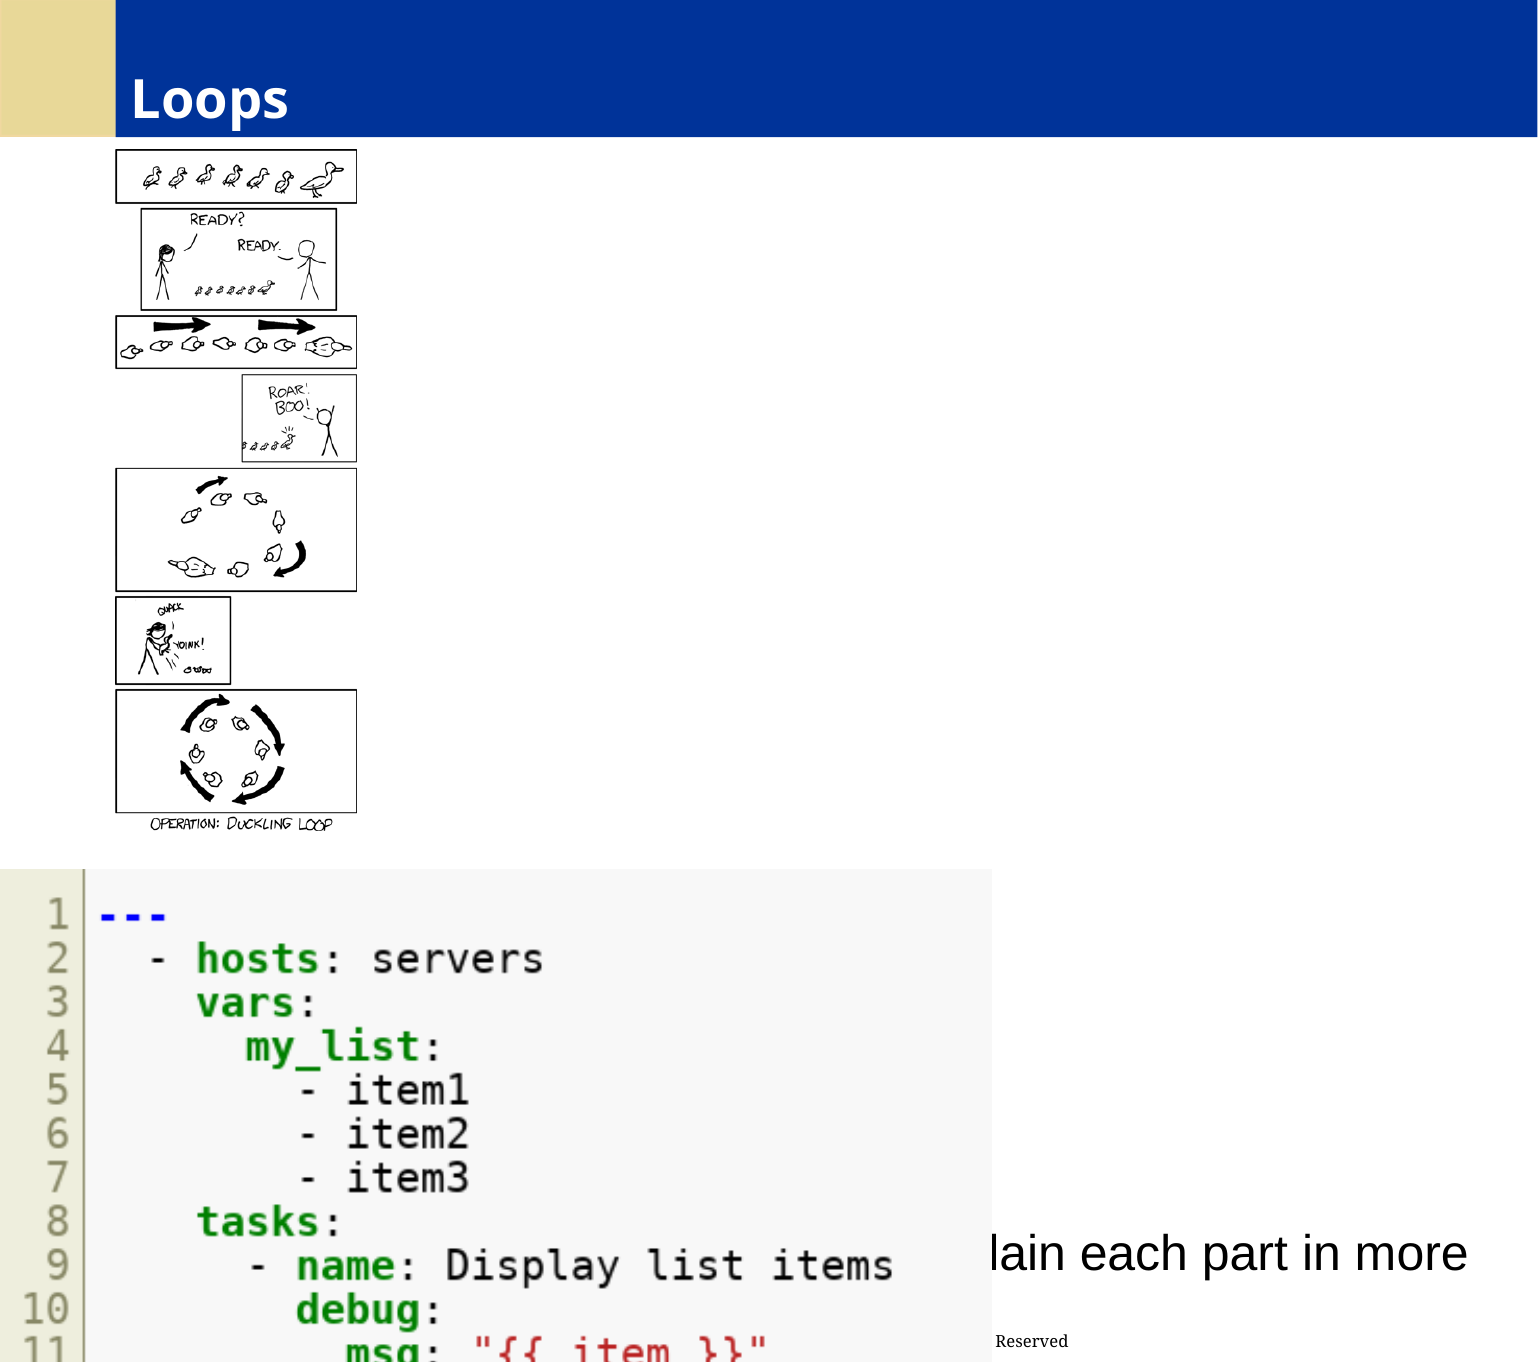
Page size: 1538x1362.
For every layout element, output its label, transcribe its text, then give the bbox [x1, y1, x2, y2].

title Loops [115, 0, 1538, 138]
picture [0, 0, 115, 137]
picture [115, 149, 357, 832]
text_box Copyright © 2025 by Elephant Scale, All Rights Reserved [996, 1322, 1085, 1358]
picture [0, 869, 992, 1362]
list Let's break down this playbook and explain each part in more detail [38, 162, 1500, 1284]
